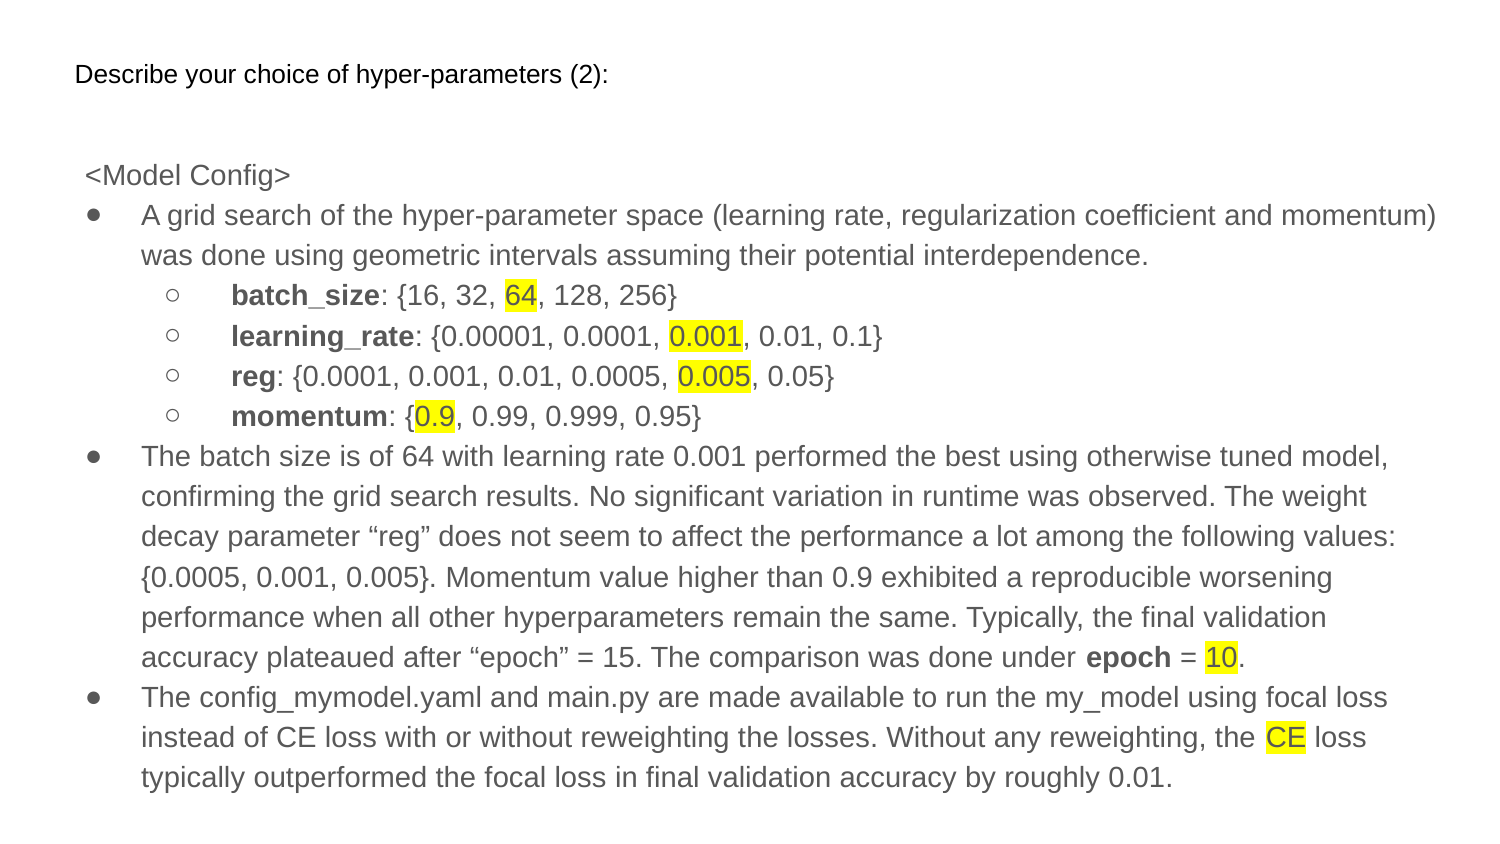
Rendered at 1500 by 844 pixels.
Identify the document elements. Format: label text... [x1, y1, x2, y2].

list <Model Config> A grid search of the hyper-parameter space (learning rate, regularization coefficient and momentum) was done using geometric intervals assuming their potential interdependence. batch_size: {16, 32, 64, 128, 256} learning_rate: {0.00001, 0.0001, 0.001, 0.01, 0.1} reg: {0.0001, 0.001, 0.01, 0.0005, 0.005, 0.05} momentum: {0.9, 0.99, 0.999, 0.95} The batch size is of 64 with learning rate 0.001 performed the best using otherwise tuned model, confirming the grid search results. No significant variation in runtime was observed. The weight decay parameter “reg” does not seem to affect the performance a lot among the following values: {0.0005, 0.001, 0.005}. Momentum value higher than 0.9 exhibited a reproducible worsening performance when all other hyperparameters remain the same. Typically, the final validation accuracy plateaued after “epoch” = 15. The comparison was done under epoch = 10. The config_mymodel.yaml and main.py are made available to run the my_model using focal loss instead of CE loss with or without reweighting the losses. Without any reweighting, the CE loss typically outperformed the focal loss in final validation accuracy by roughly 0.01. [50, 135, 1467, 799]
title Describe your choice of hyper-parameters (2): [58, 41, 1458, 135]
